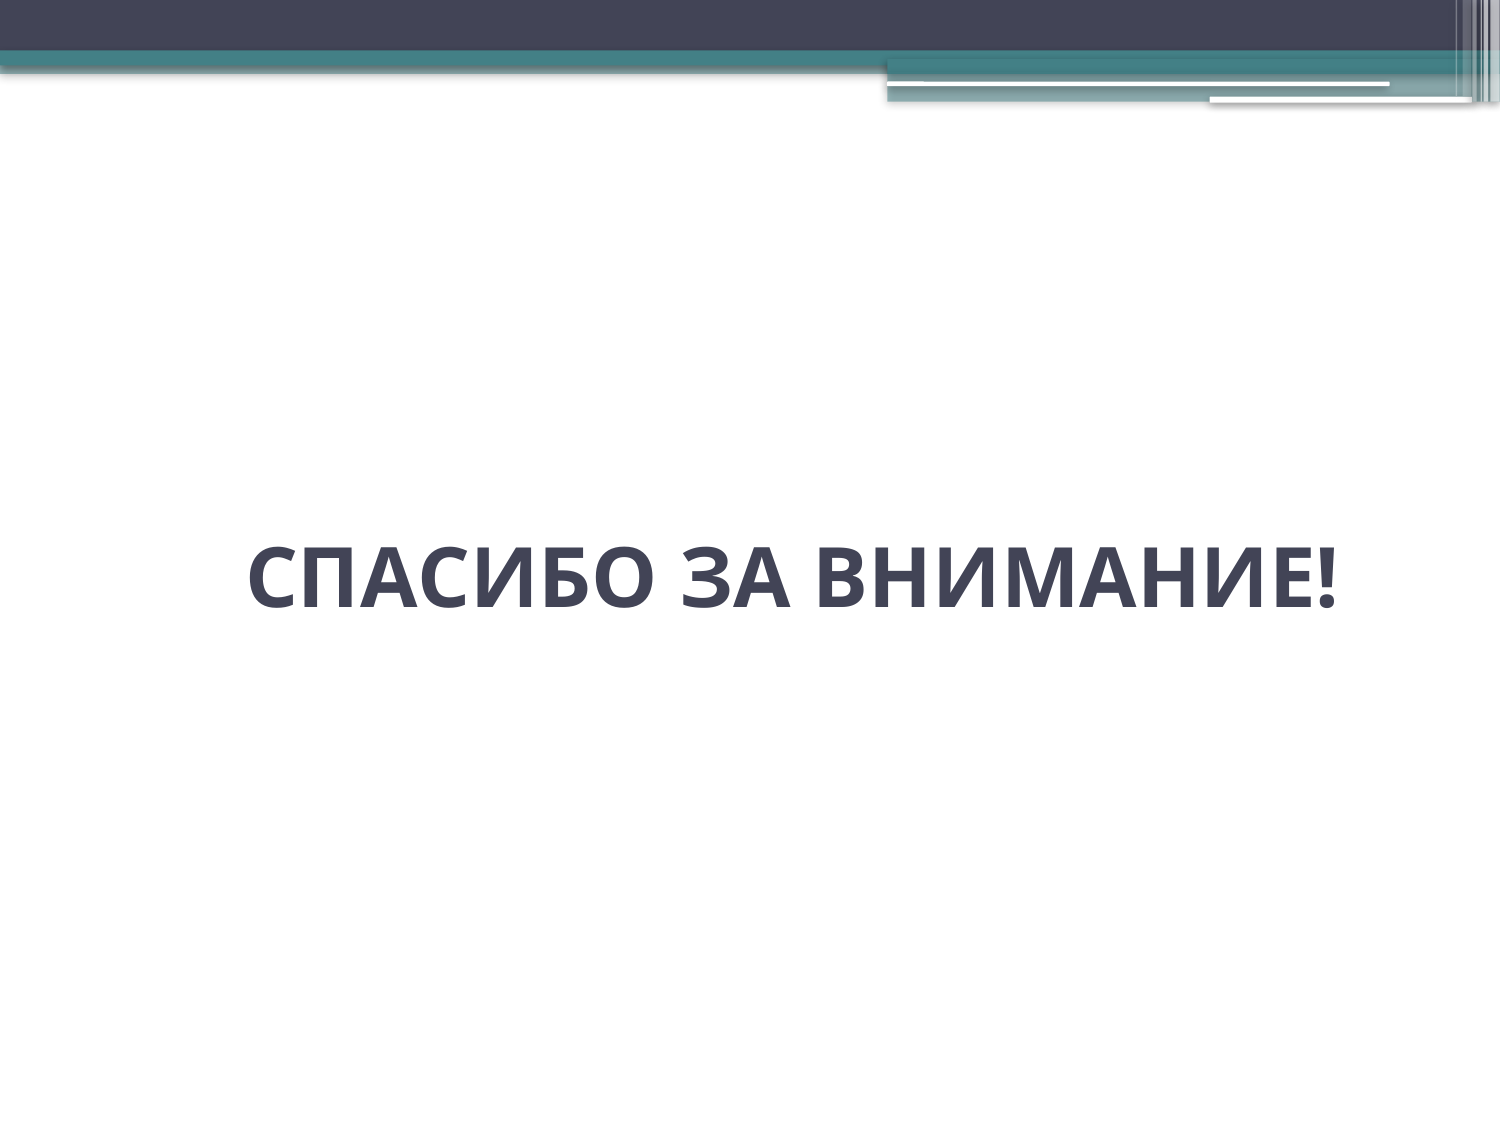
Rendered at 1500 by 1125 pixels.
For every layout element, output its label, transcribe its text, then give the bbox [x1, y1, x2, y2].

text_box СПАСИБО ЗА ВНИМАНИЕ! [155, 517, 1355, 632]
